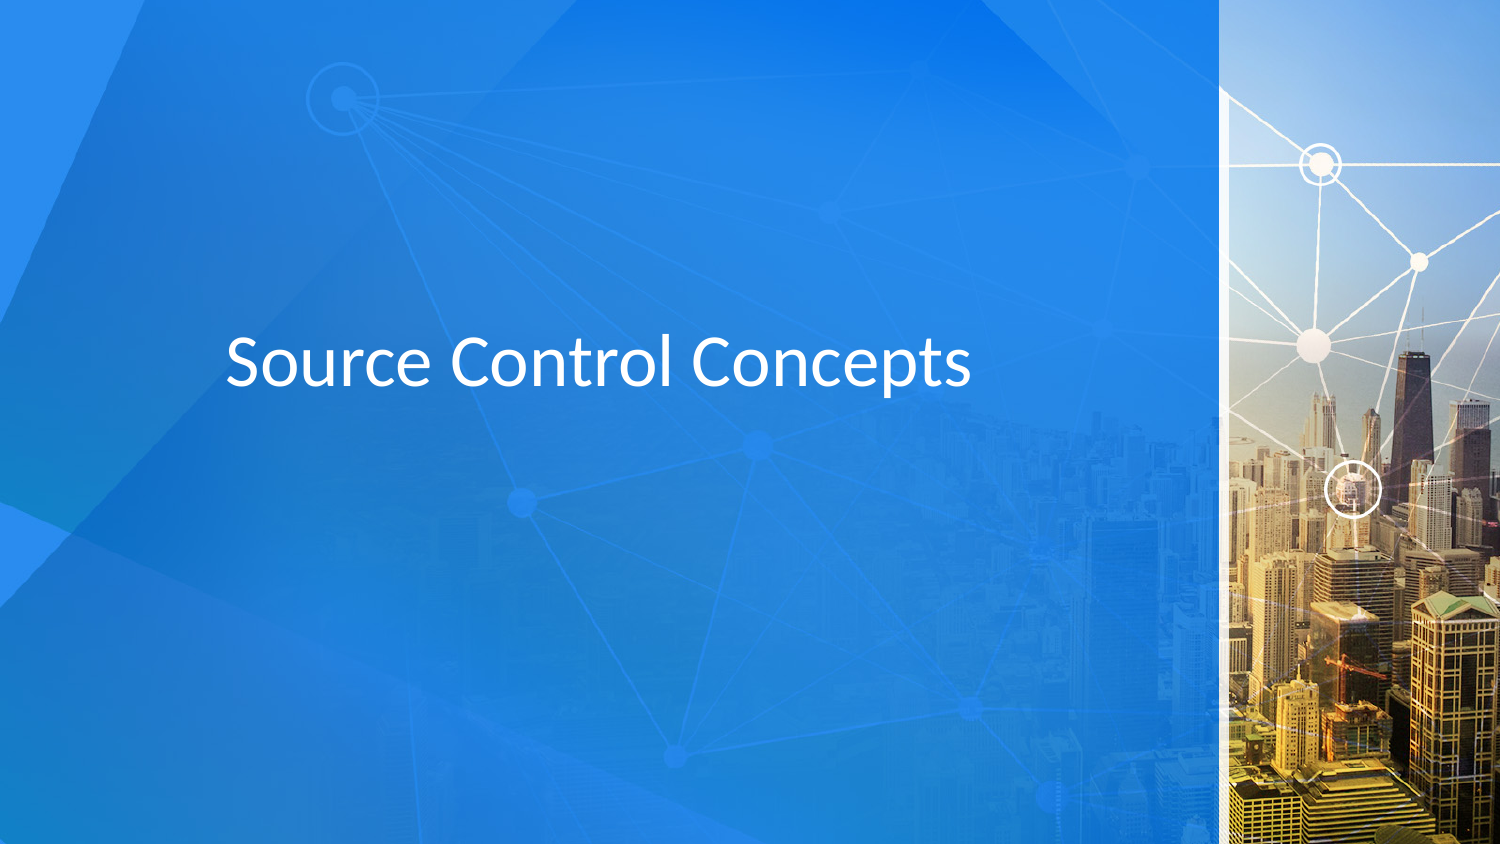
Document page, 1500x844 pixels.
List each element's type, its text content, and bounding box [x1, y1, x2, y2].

picture [0, 0, 1500, 844]
title Source Control Concepts [73, 296, 1126, 416]
